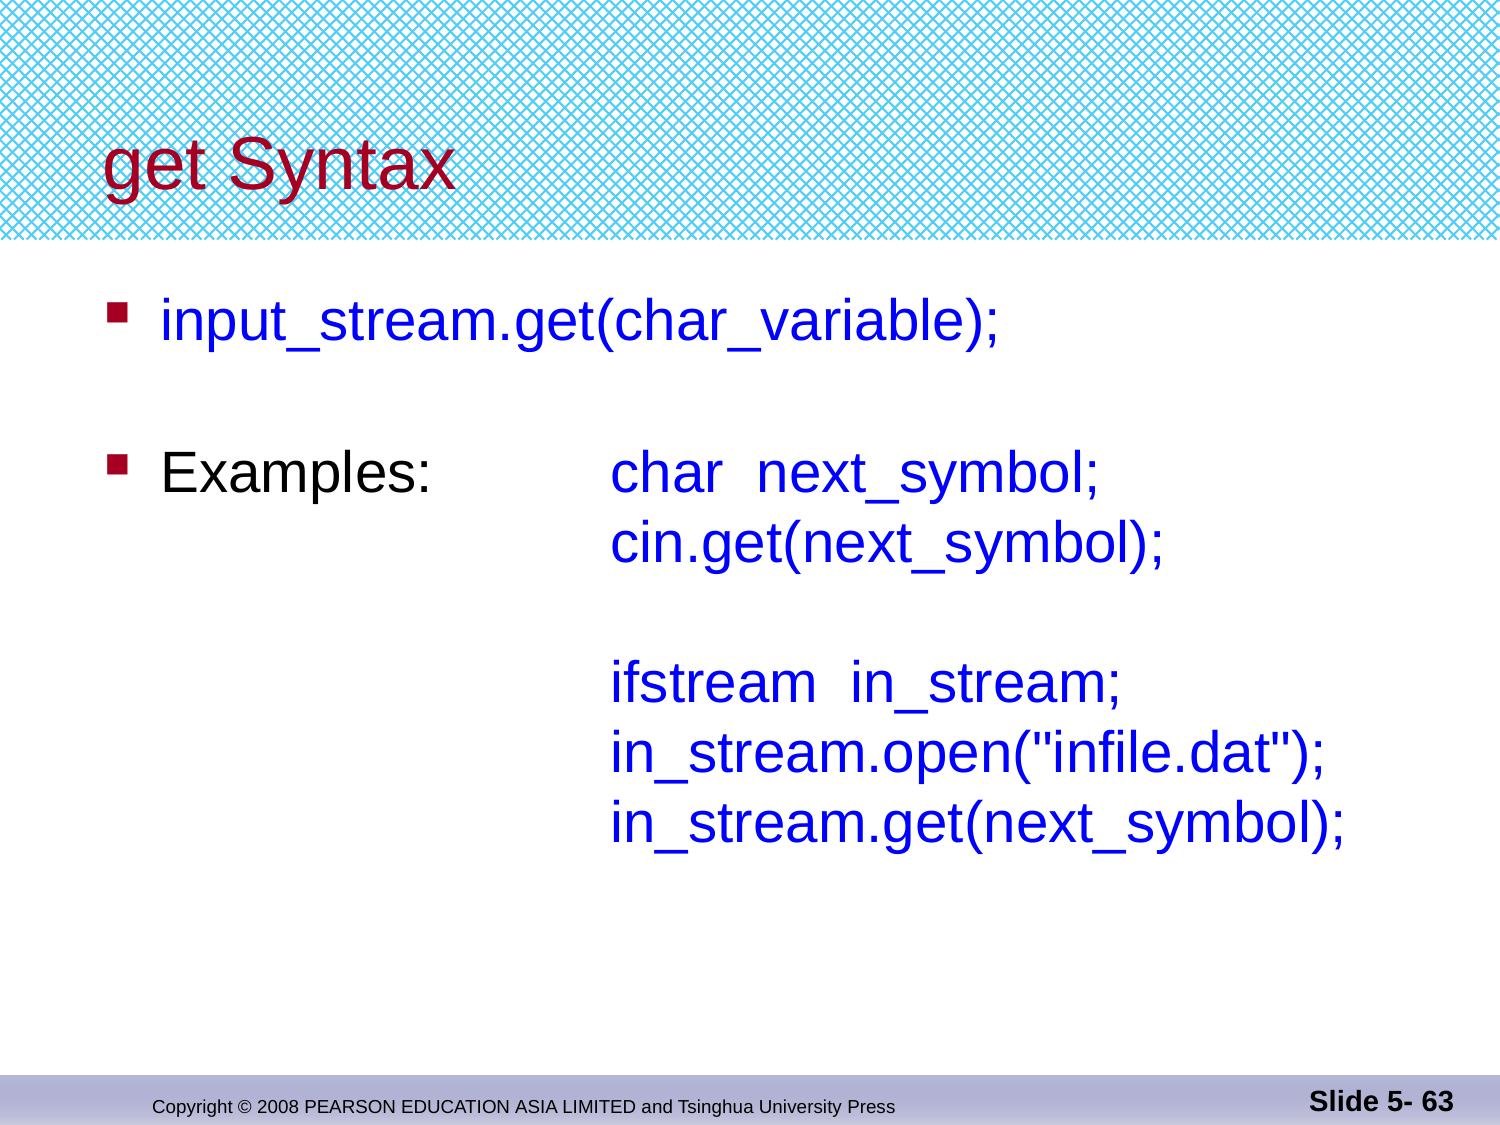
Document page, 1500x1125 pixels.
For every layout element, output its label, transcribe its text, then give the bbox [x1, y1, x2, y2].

list input_stream.get(char_variable); Examples: char next_symbol; cin.get(next_symbol); ifstream in_stream; in_stream.open("infile.dat"); in_stream.get(next_symbol); [89, 275, 1450, 1025]
title get Syntax [87, 49, 1450, 213]
slide_number Slide 5- 63 [1156, 1050, 1469, 1125]
